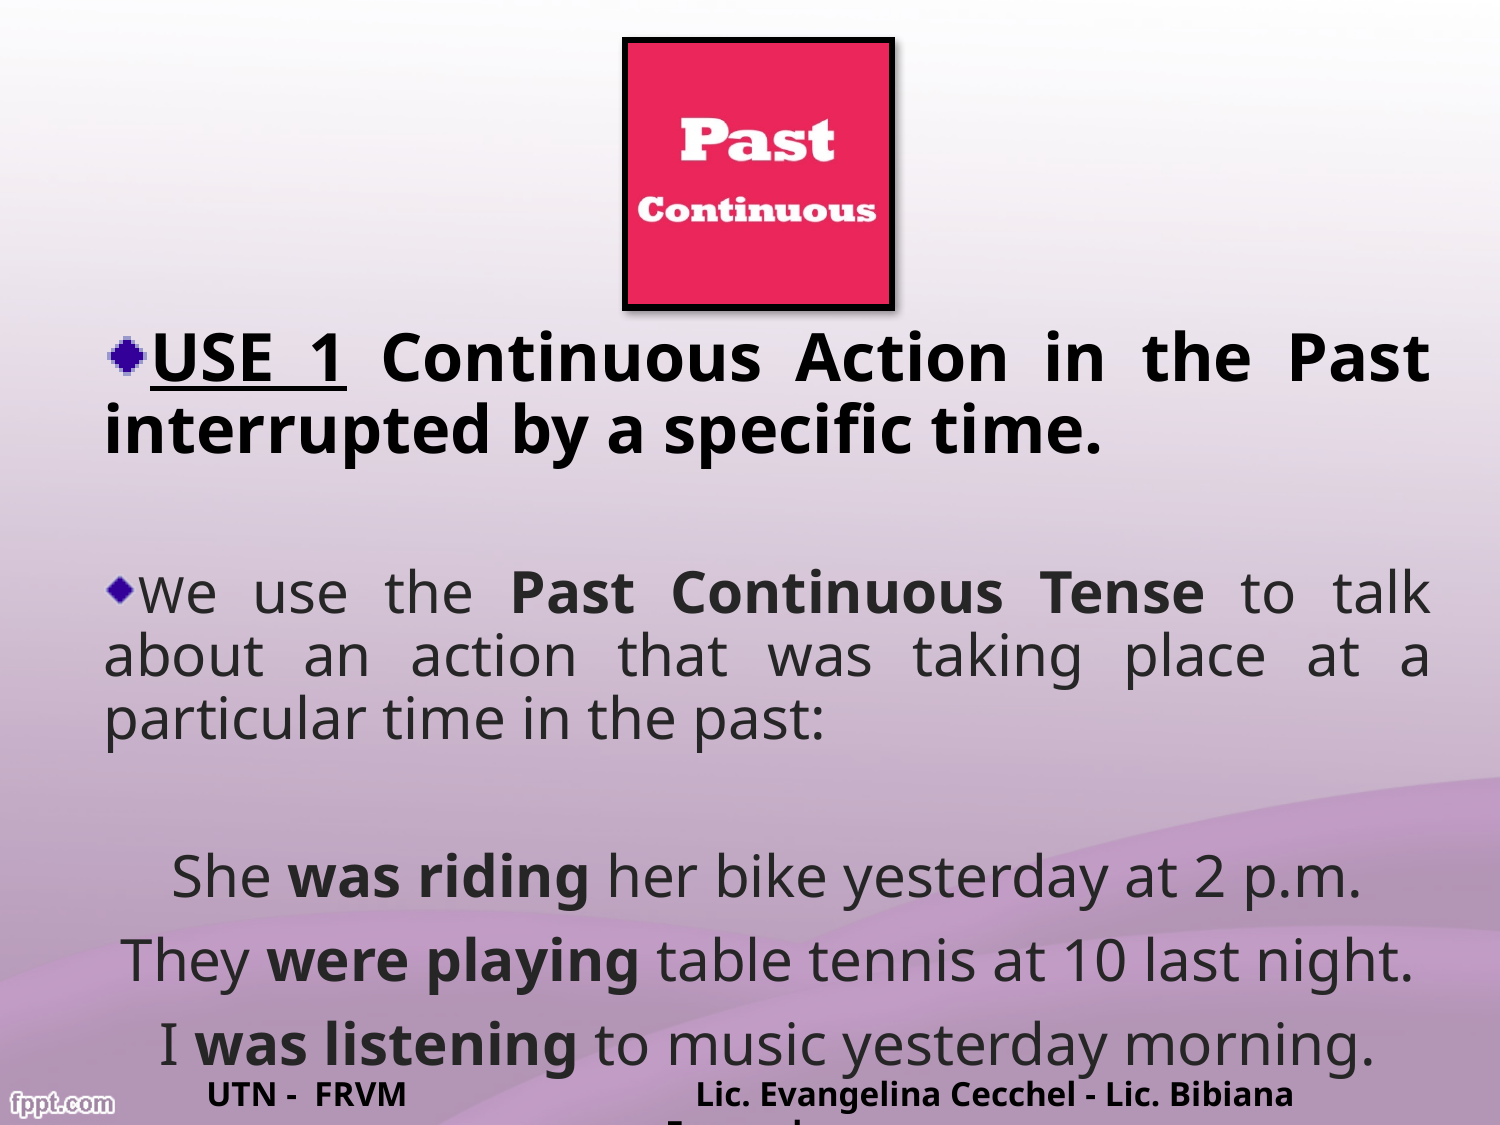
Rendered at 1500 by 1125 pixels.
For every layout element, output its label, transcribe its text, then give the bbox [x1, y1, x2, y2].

subtitle USE 1 Continuous Action in the Past interrupted by a specific time. We use the Past Continuous Tense to talk about an action that was taking place at a particular time in the past: She was riding her bike yesterday at 2 p.m. They were playing table tennis at 10 last night. I was listening to music yesterday morning. [88, 316, 1447, 1104]
picture [627, 43, 889, 305]
footer UTN - FRVM Lic. Evangelina Cecchel - Lic. Bibiana Fernandez [174, 1072, 1329, 1125]
picture [103, 573, 139, 609]
picture [103, 332, 151, 380]
